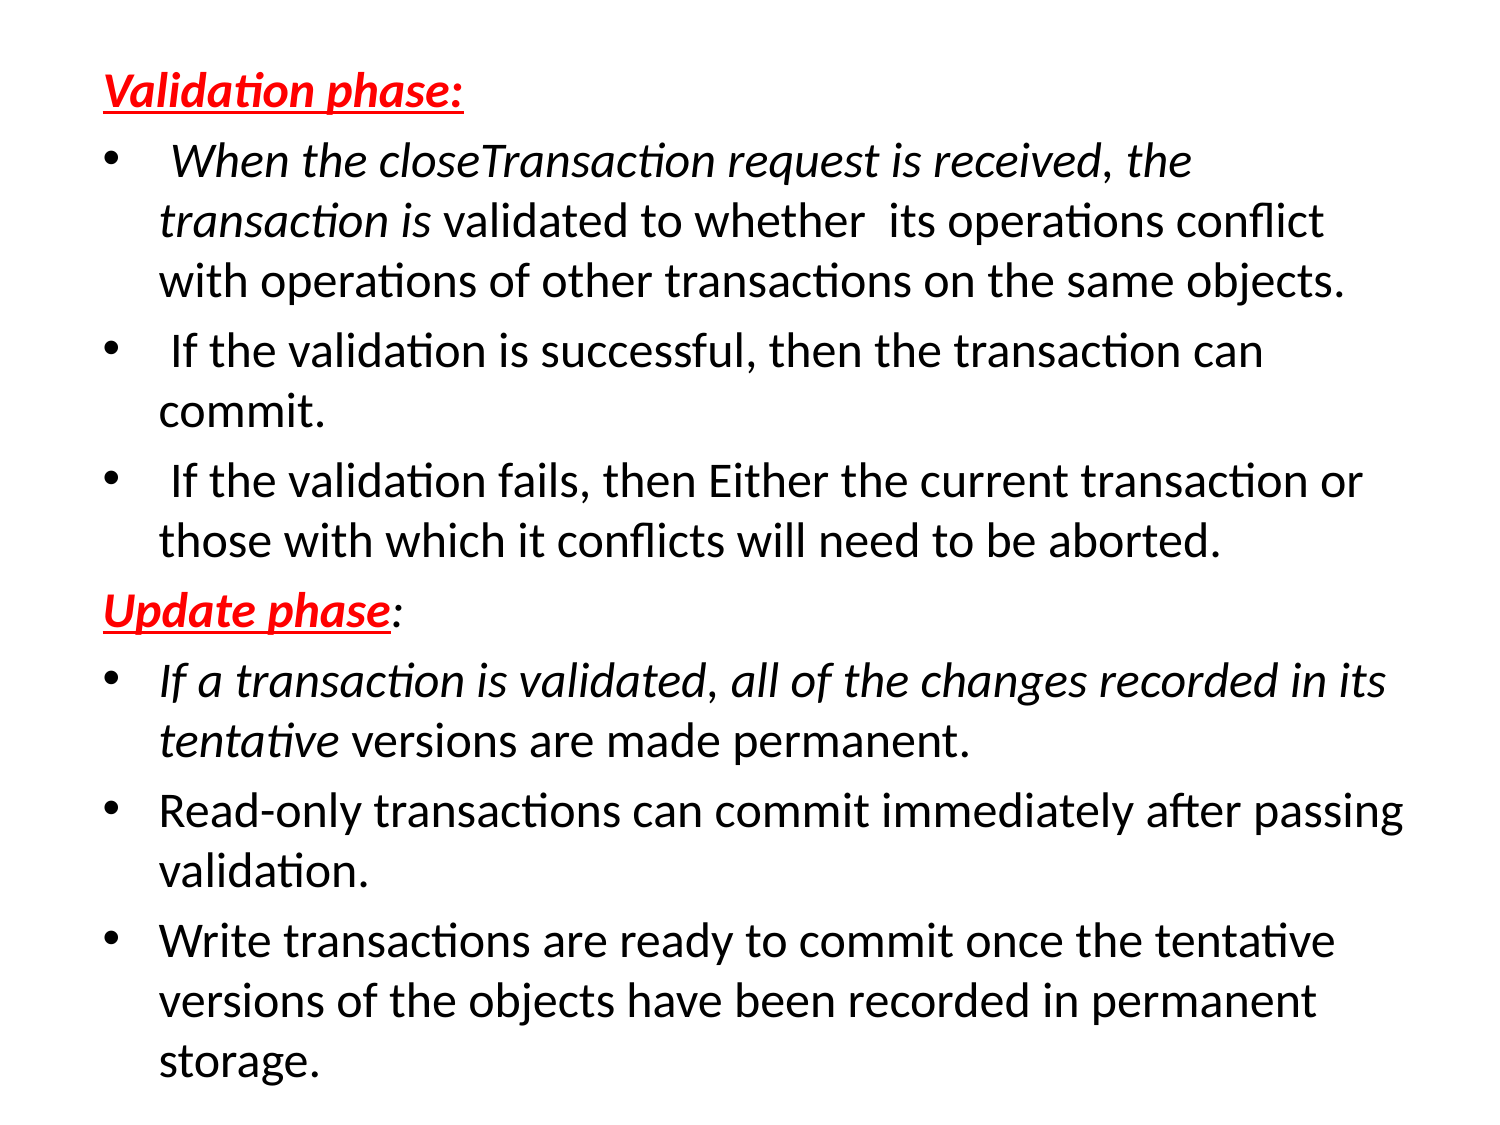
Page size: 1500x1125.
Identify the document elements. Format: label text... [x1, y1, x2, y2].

list Validation phase: When the closeTransaction request is received, the transaction is validated to whether its operations conflict with operations of other transactions on the same objects. If the validation is successful, then the transaction can commit. If the validation fails, then Either the current transaction or those with which it conflicts will need to be aborted. Update phase: If a transaction is validated, all of the changes recorded in its tentative versions are made permanent. Read-only transactions can commit immediately after passing validation. Write transactions are ready to commit once the tentative versions of the objects have been recorded in permanent storage. [87, 50, 1438, 1125]
